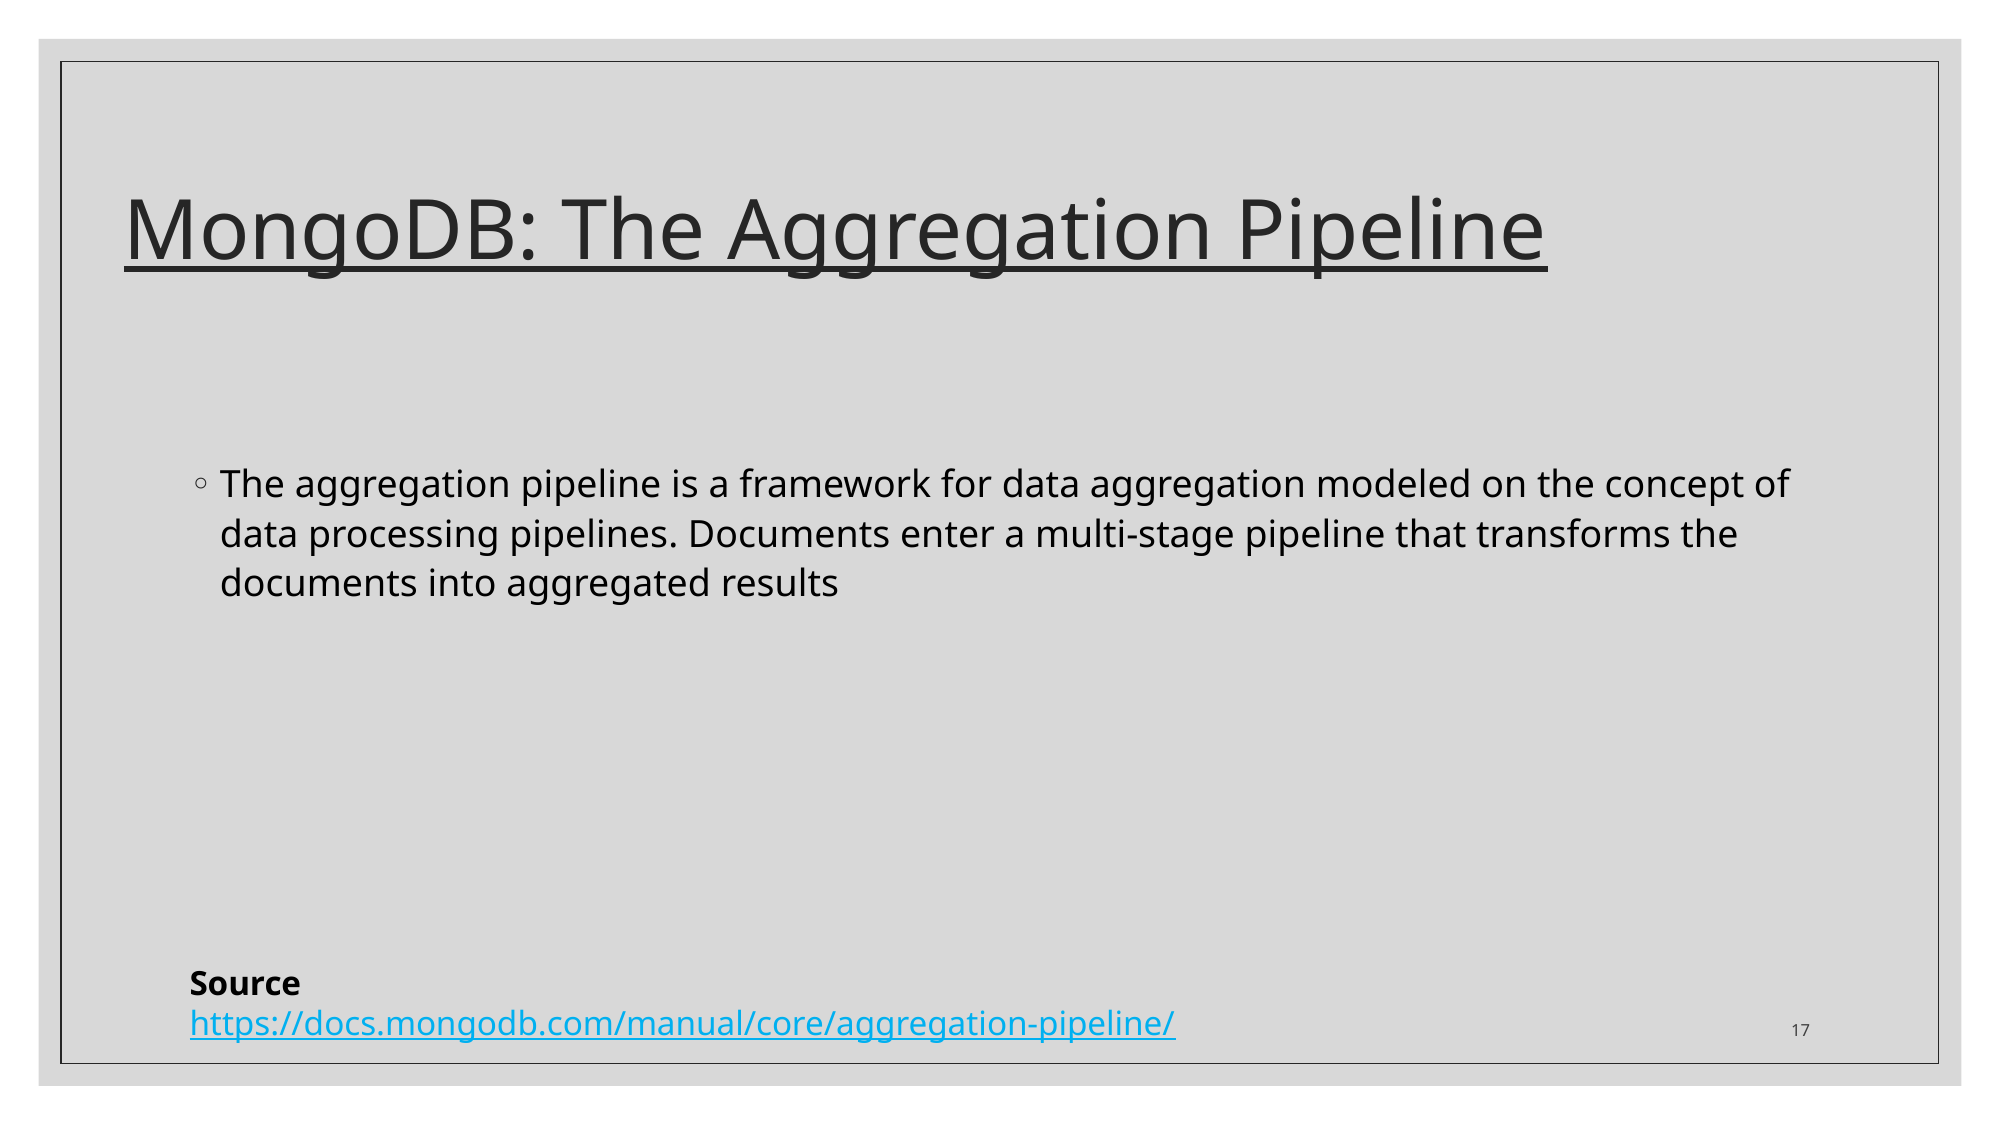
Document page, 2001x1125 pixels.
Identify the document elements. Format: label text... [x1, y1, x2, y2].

text_box Source https://docs.mongodb.com/manual/core/aggregation-pipeline/ [174, 954, 1825, 1055]
list The aggregation pipeline is a framework for data aggregation modeled on the concept of data processing pipelines. Documents enter a multi-stage pipeline that transforms the documents into aggregated results [174, 448, 1825, 954]
slide_number 17 [1687, 990, 1825, 1050]
title MongoDB: The Aggregation Pipeline [108, 120, 1894, 346]
